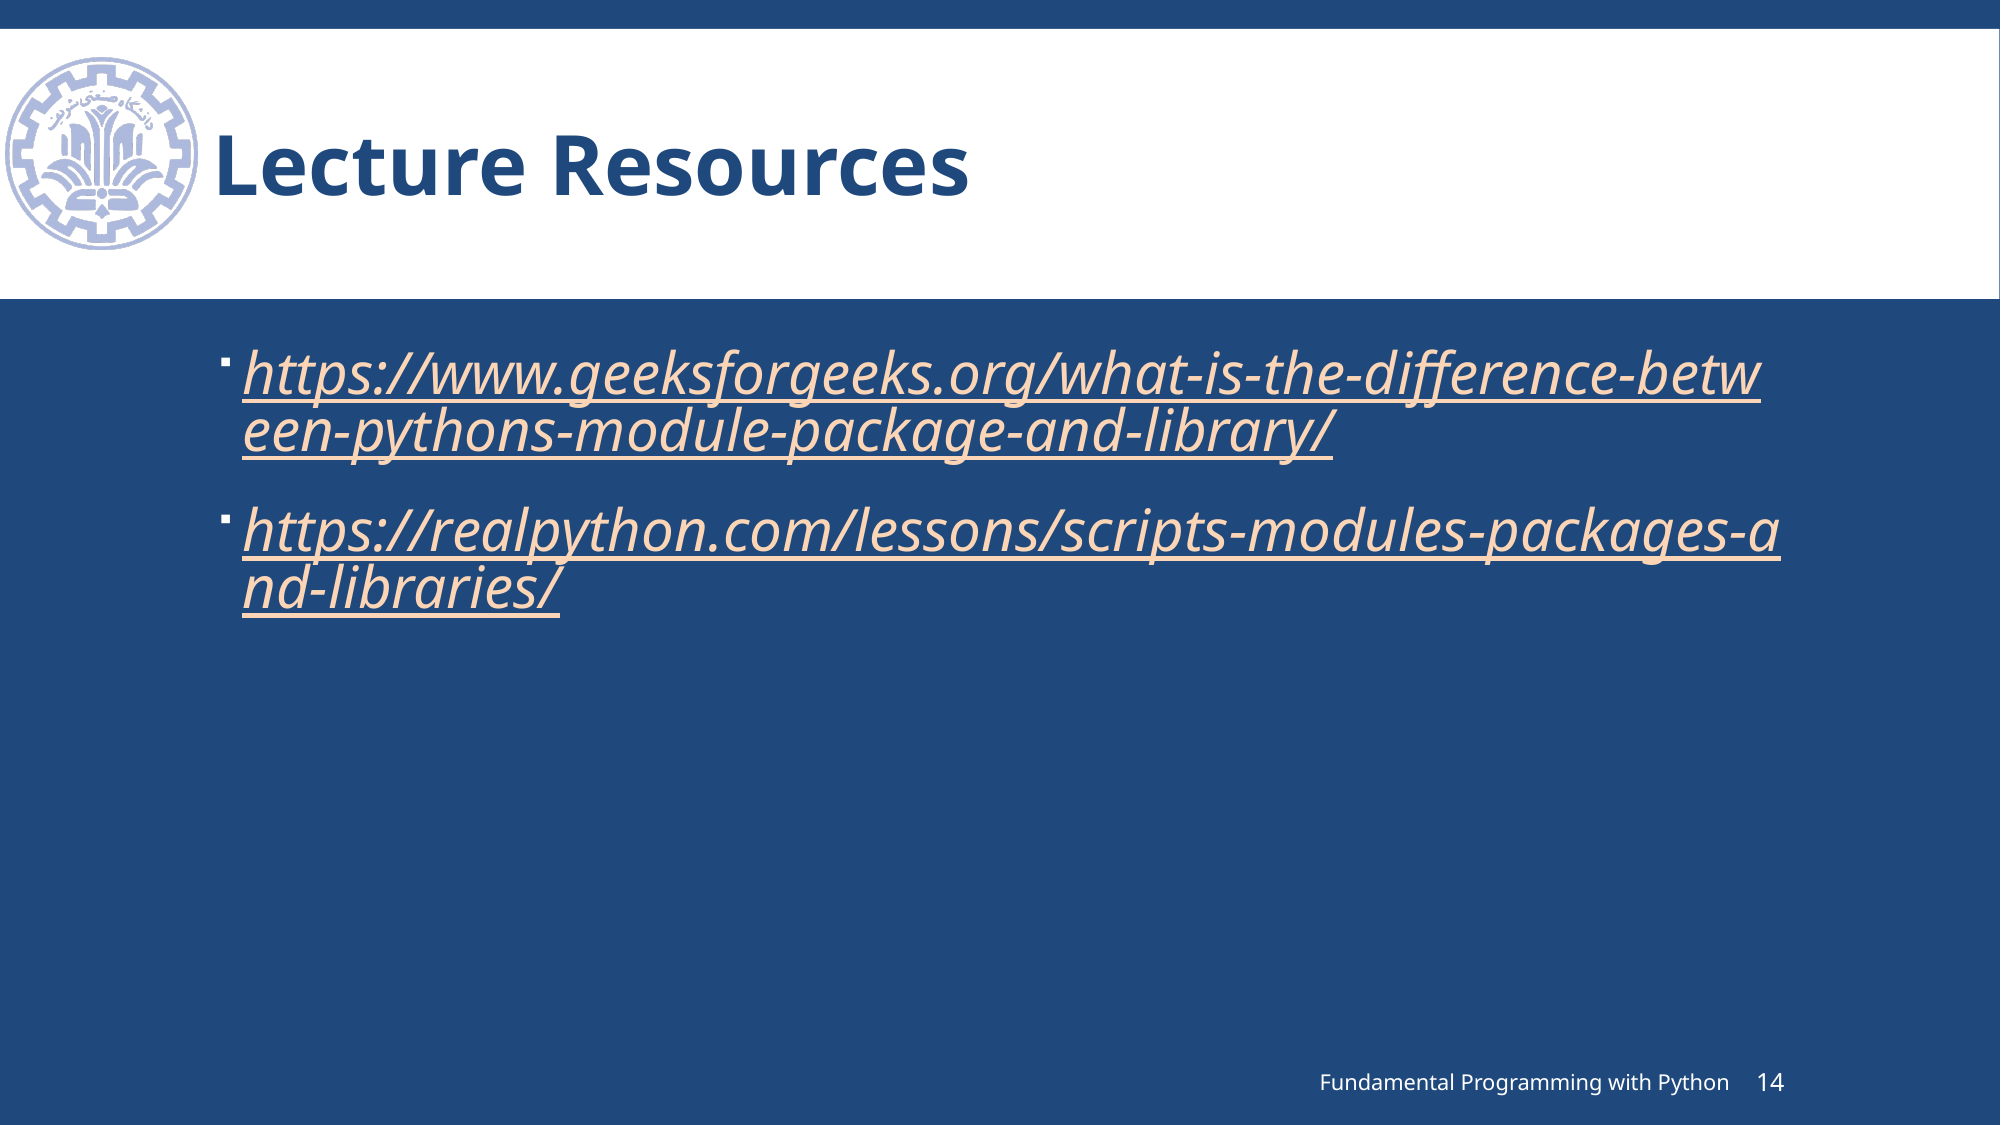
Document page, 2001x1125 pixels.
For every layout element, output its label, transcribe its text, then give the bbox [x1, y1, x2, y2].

title Lecture Resources [197, 46, 1803, 295]
list https://www.geeksforgeeks.org/what-is-the-difference-between-pythons-module-package-and-library/ https://realpython.com/lessons/scripts-modules-packages-and-libraries/ [197, 329, 1803, 1020]
slide_number 14 [1748, 1053, 1904, 1114]
footer Fundamental Programming with Python [918, 1053, 1746, 1114]
